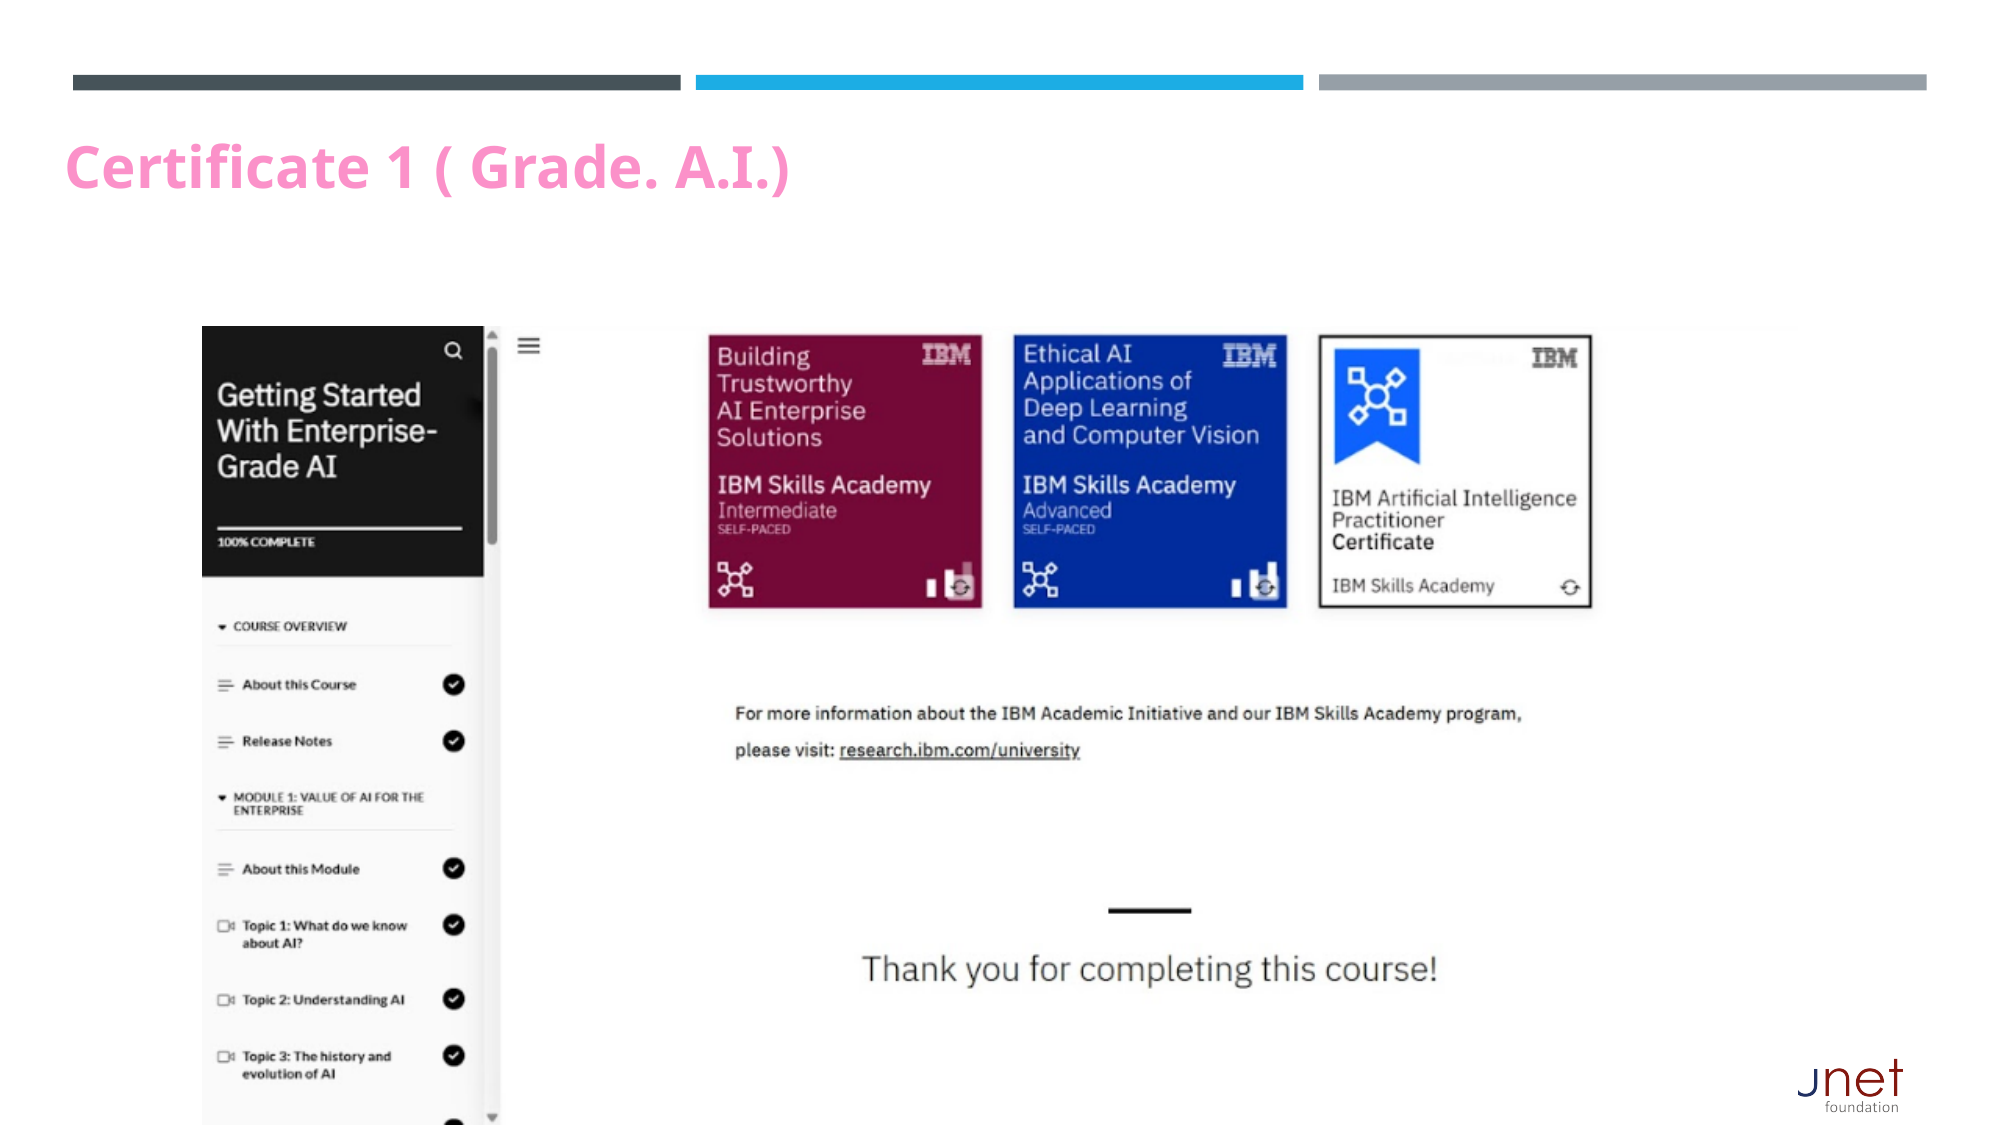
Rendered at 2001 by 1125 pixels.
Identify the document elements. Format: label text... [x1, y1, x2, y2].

picture [201, 326, 1905, 1125]
text_box Certificate 1 ( Grade. A.I.) [64, 116, 1936, 200]
